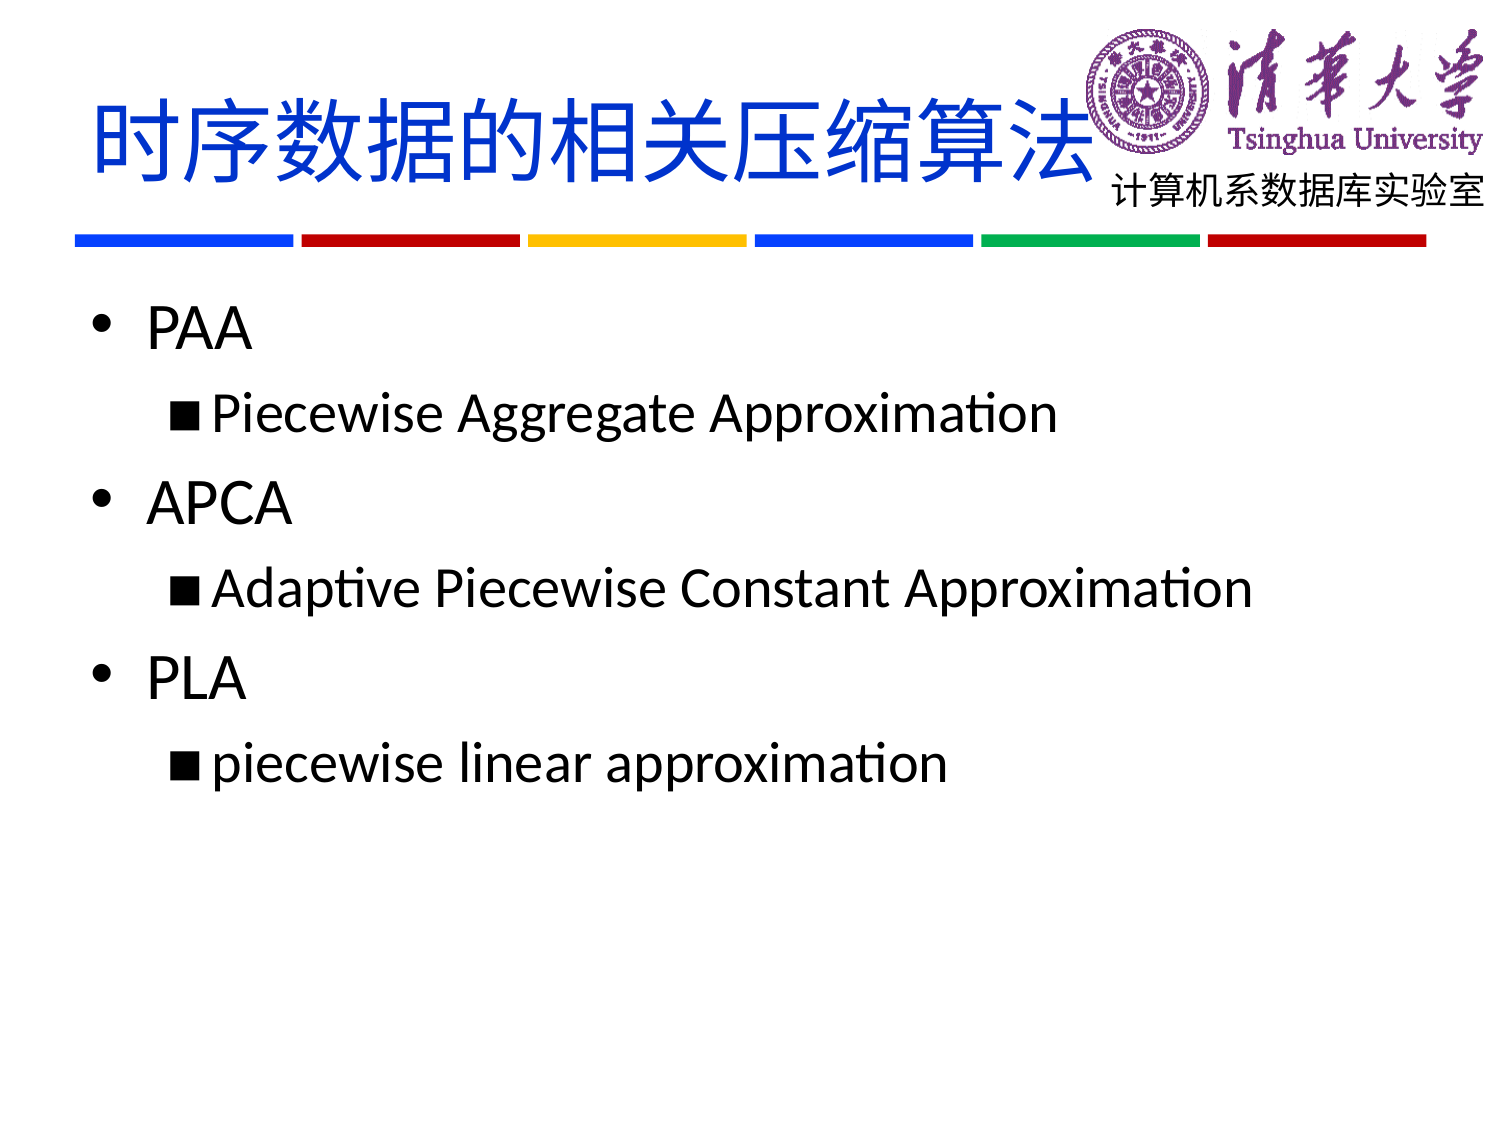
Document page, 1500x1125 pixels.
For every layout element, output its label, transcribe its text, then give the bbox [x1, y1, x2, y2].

title 时序数据的相关压缩算法 [75, 45, 1425, 233]
picture [1086, 29, 1483, 155]
list PAA Piecewise Aggregate Approximation APCA Adaptive Piecewise Constant Approximation PLA piecewise linear approximation [75, 275, 1425, 1005]
